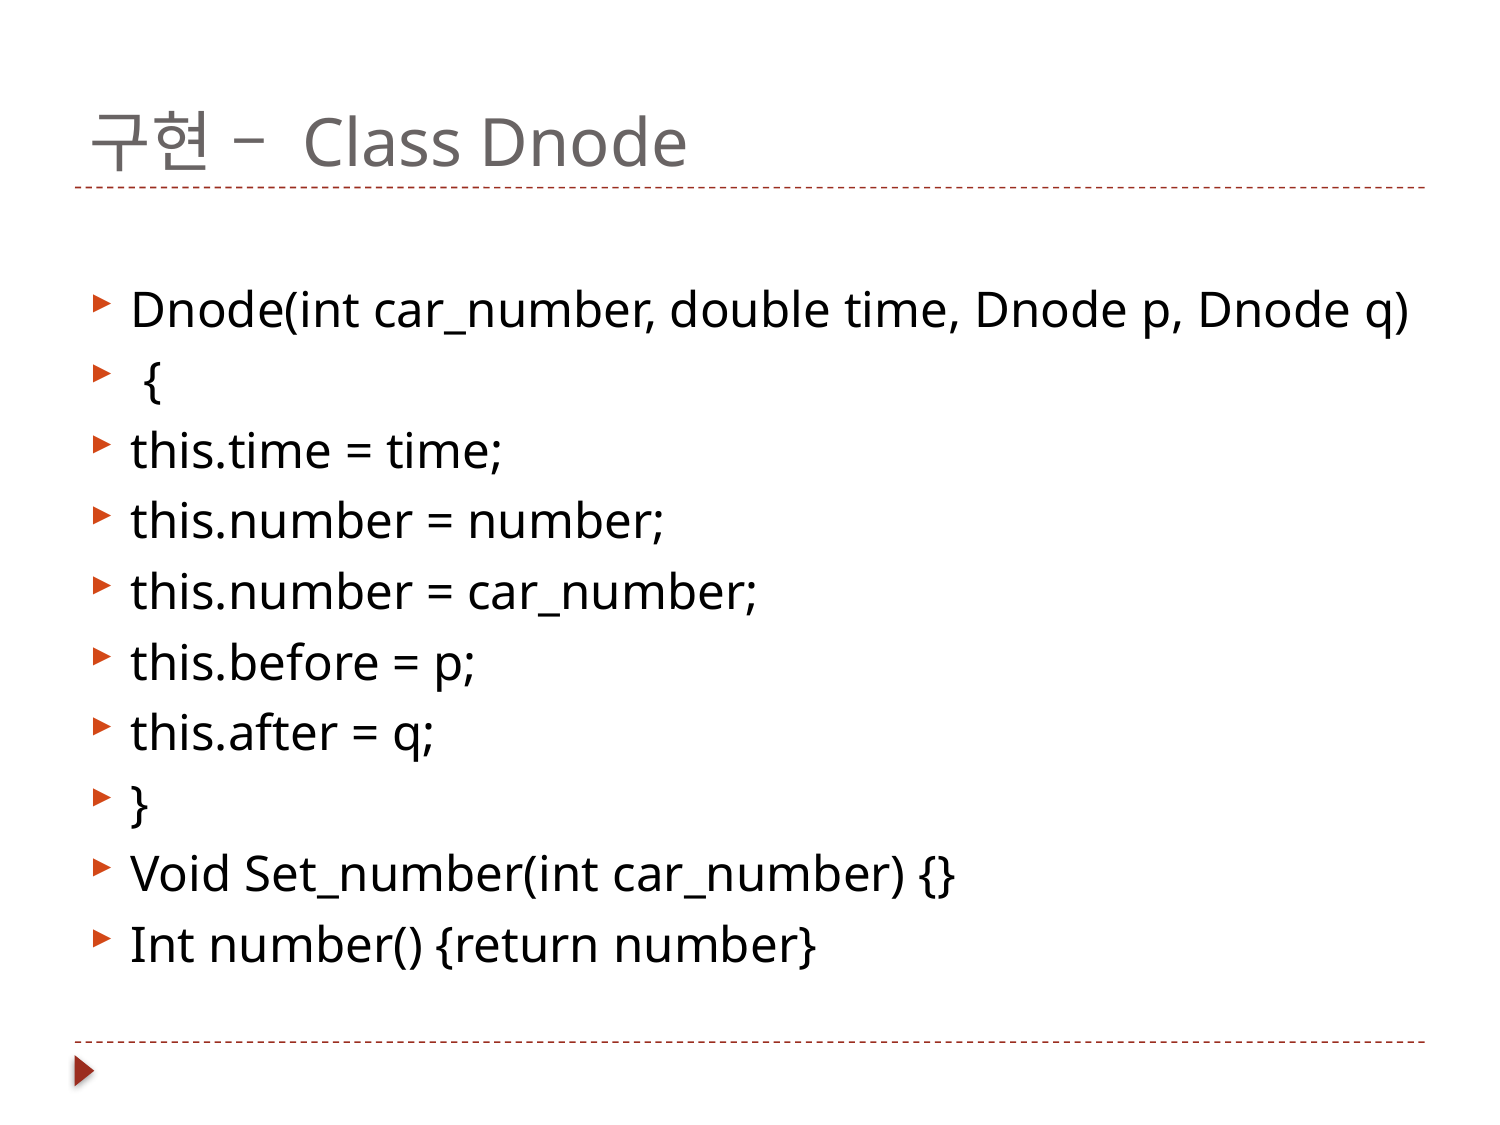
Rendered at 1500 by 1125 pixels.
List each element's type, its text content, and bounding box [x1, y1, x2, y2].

list Dnode(int car_number, double time, Dnode p, Dnode q) { this.time = time; this.number = number; this.number = car_number; this.before = p; this.after = q; } Void Set_number(int car_number) {} Int number() {return number} [75, 200, 1425, 1010]
title 구현 – Class Dnode [75, 24, 1425, 188]
